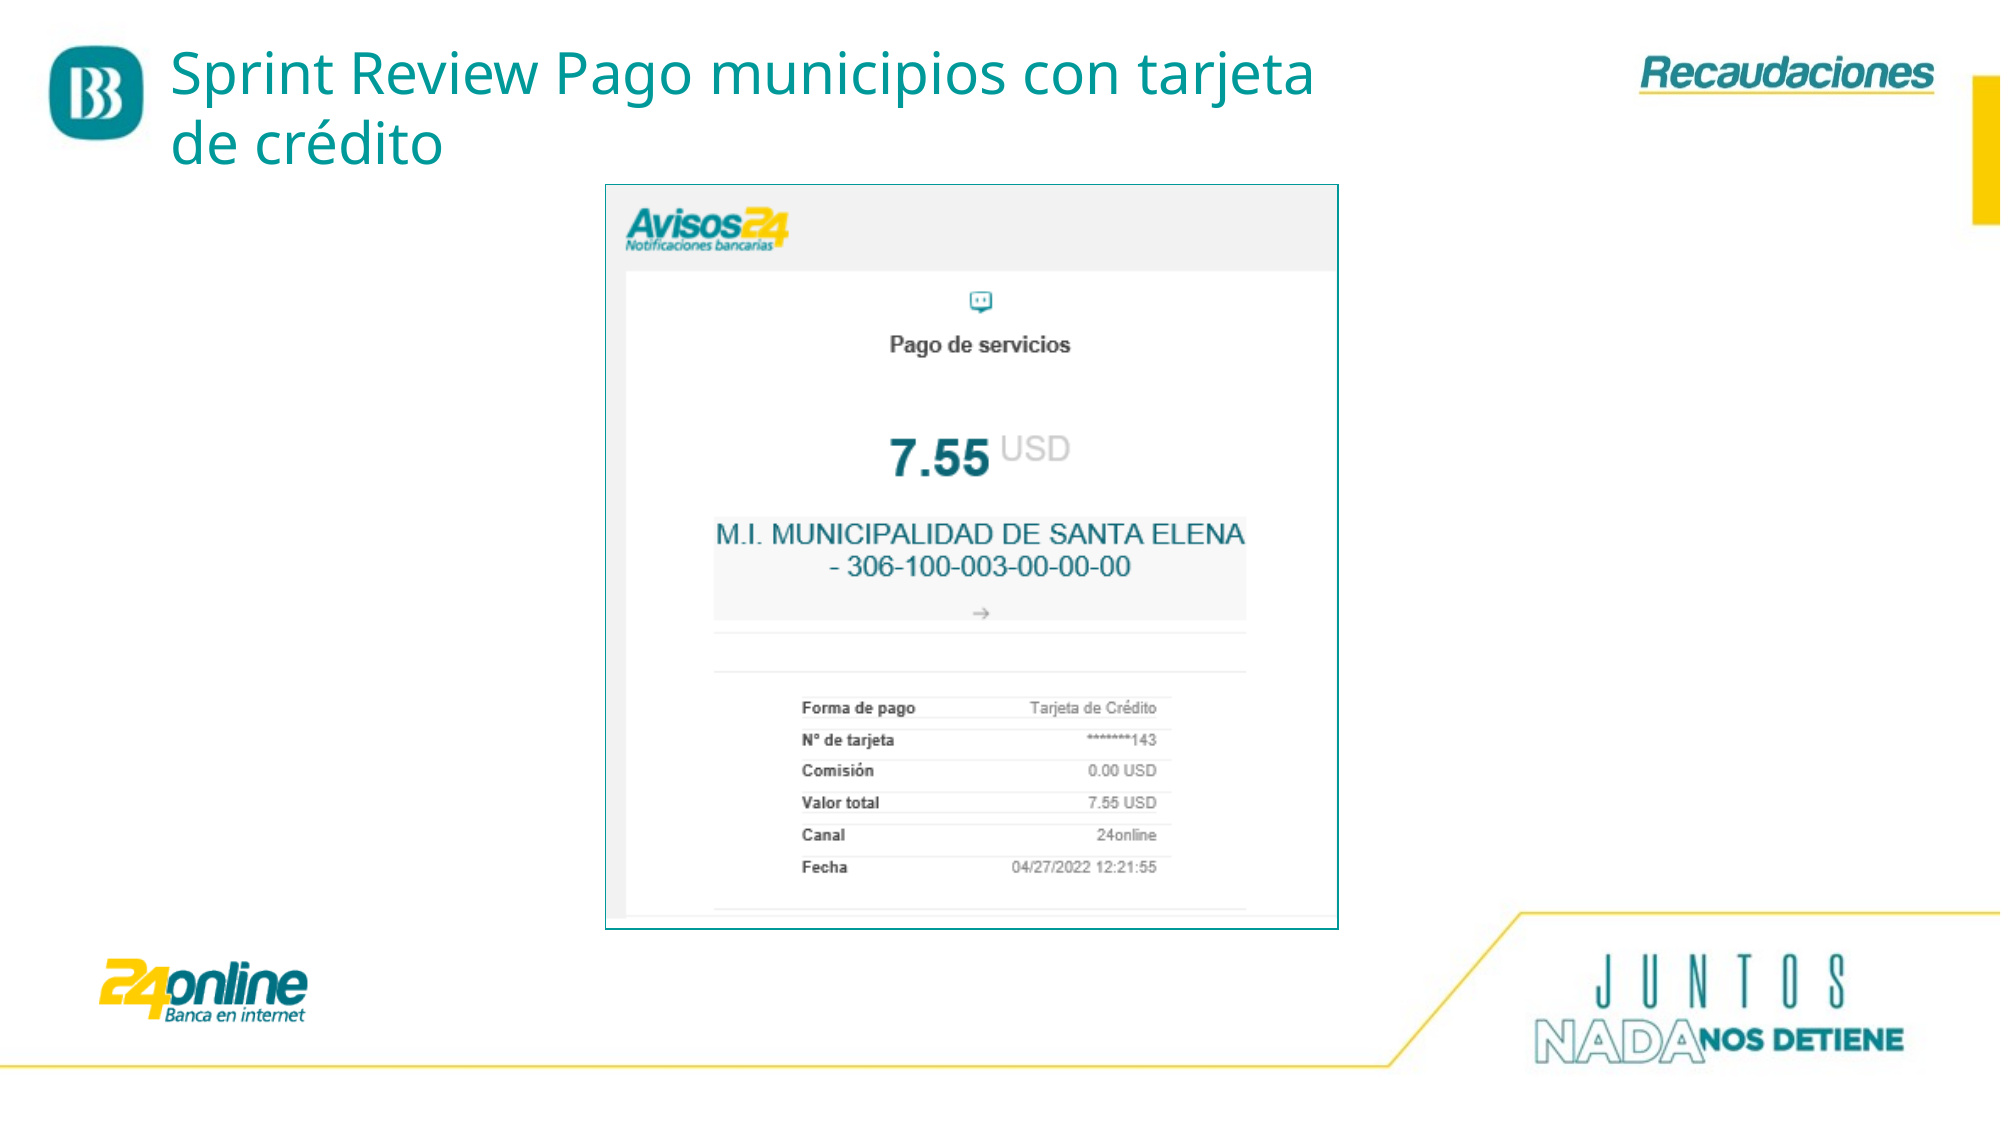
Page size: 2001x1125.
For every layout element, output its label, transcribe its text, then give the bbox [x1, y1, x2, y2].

text_box Sprint Review Pago municipios con tarjeta de crédito [155, 28, 1383, 184]
picture [0, 0, 2001, 1125]
